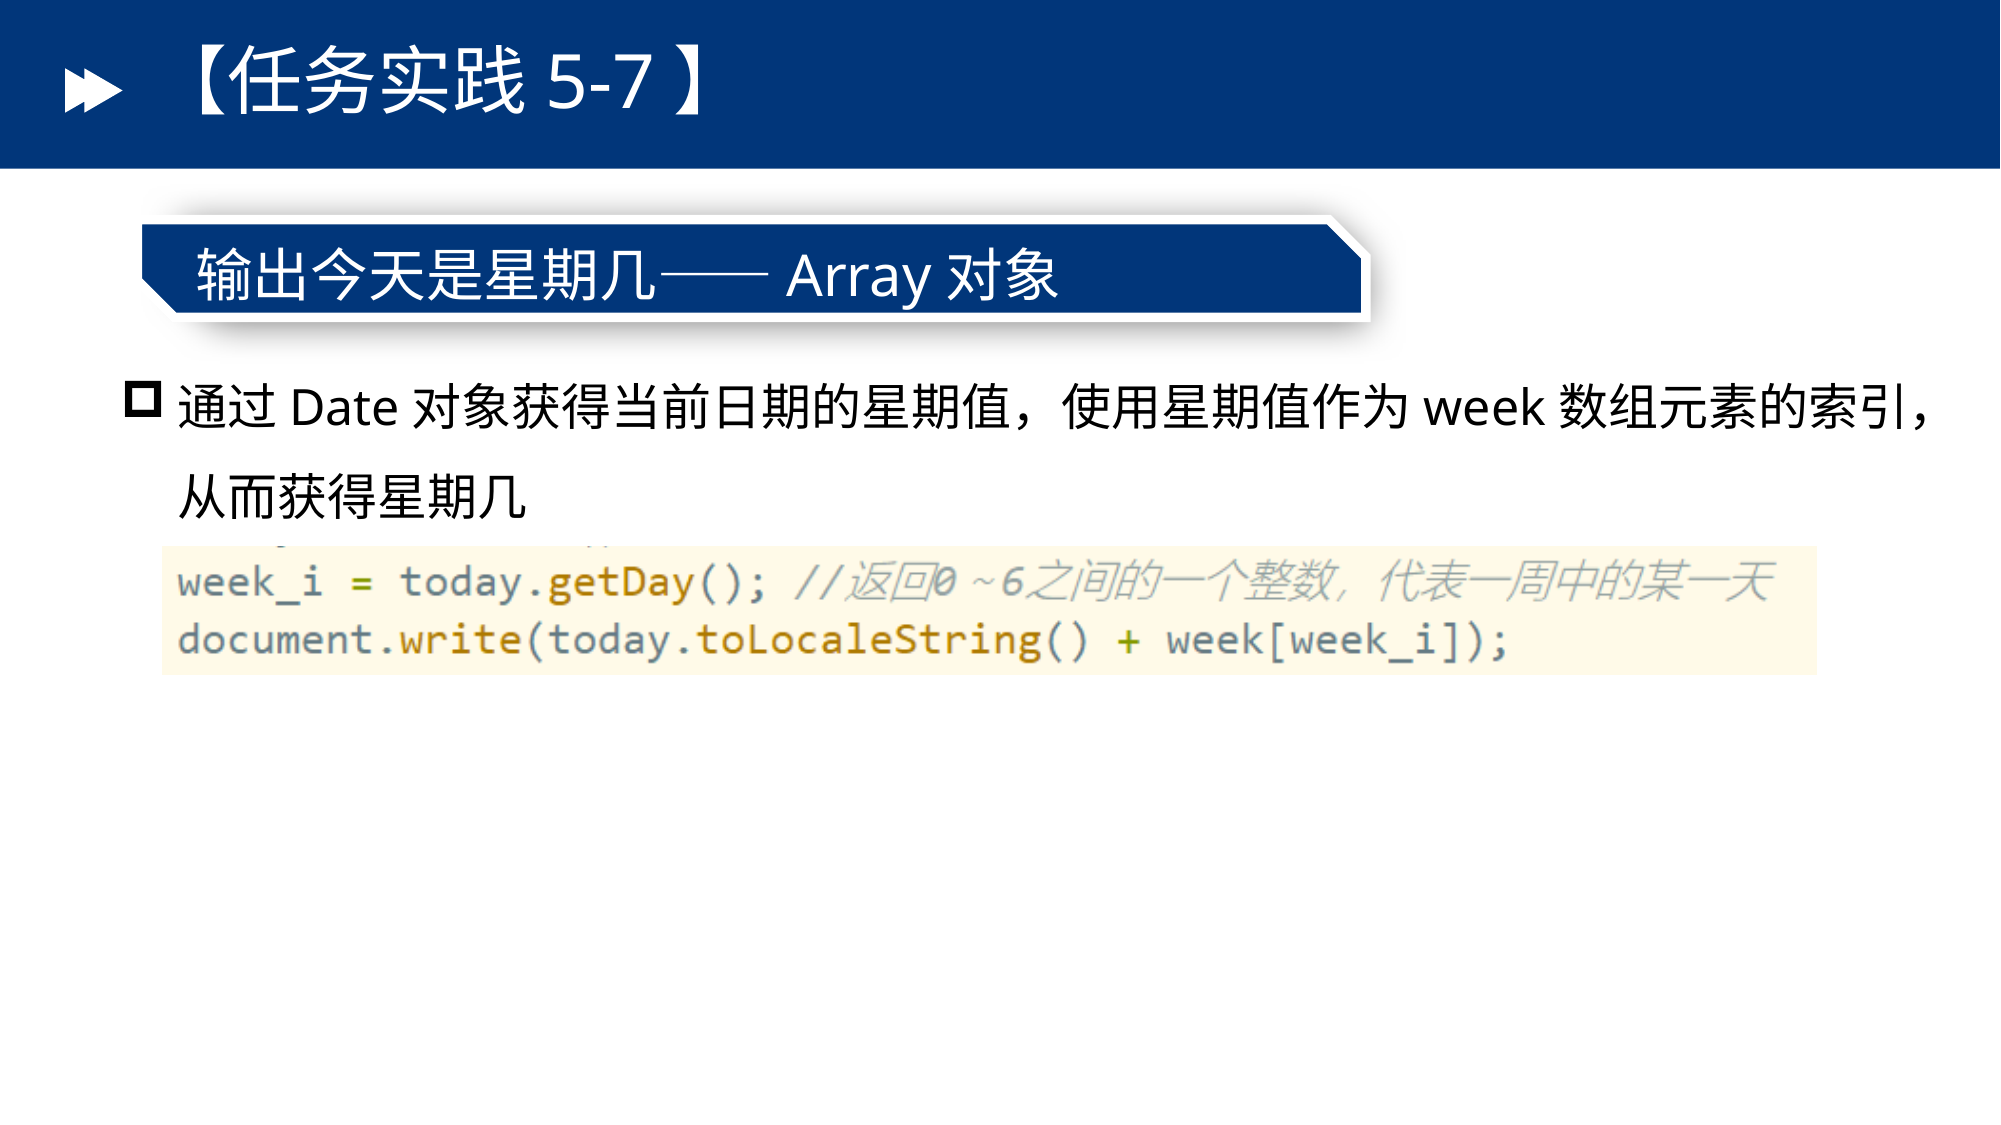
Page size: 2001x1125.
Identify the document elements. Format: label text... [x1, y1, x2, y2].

list 输出今天是星期几——Array对象 [180, 211, 1291, 317]
text_box 通过Date对象获得当前日期的星期值，使用星期值作为week数组元素的索引，从而获得星期几 [106, 338, 1925, 534]
picture [162, 546, 1817, 675]
title 【任务实践5-7】 [137, 42, 1124, 127]
